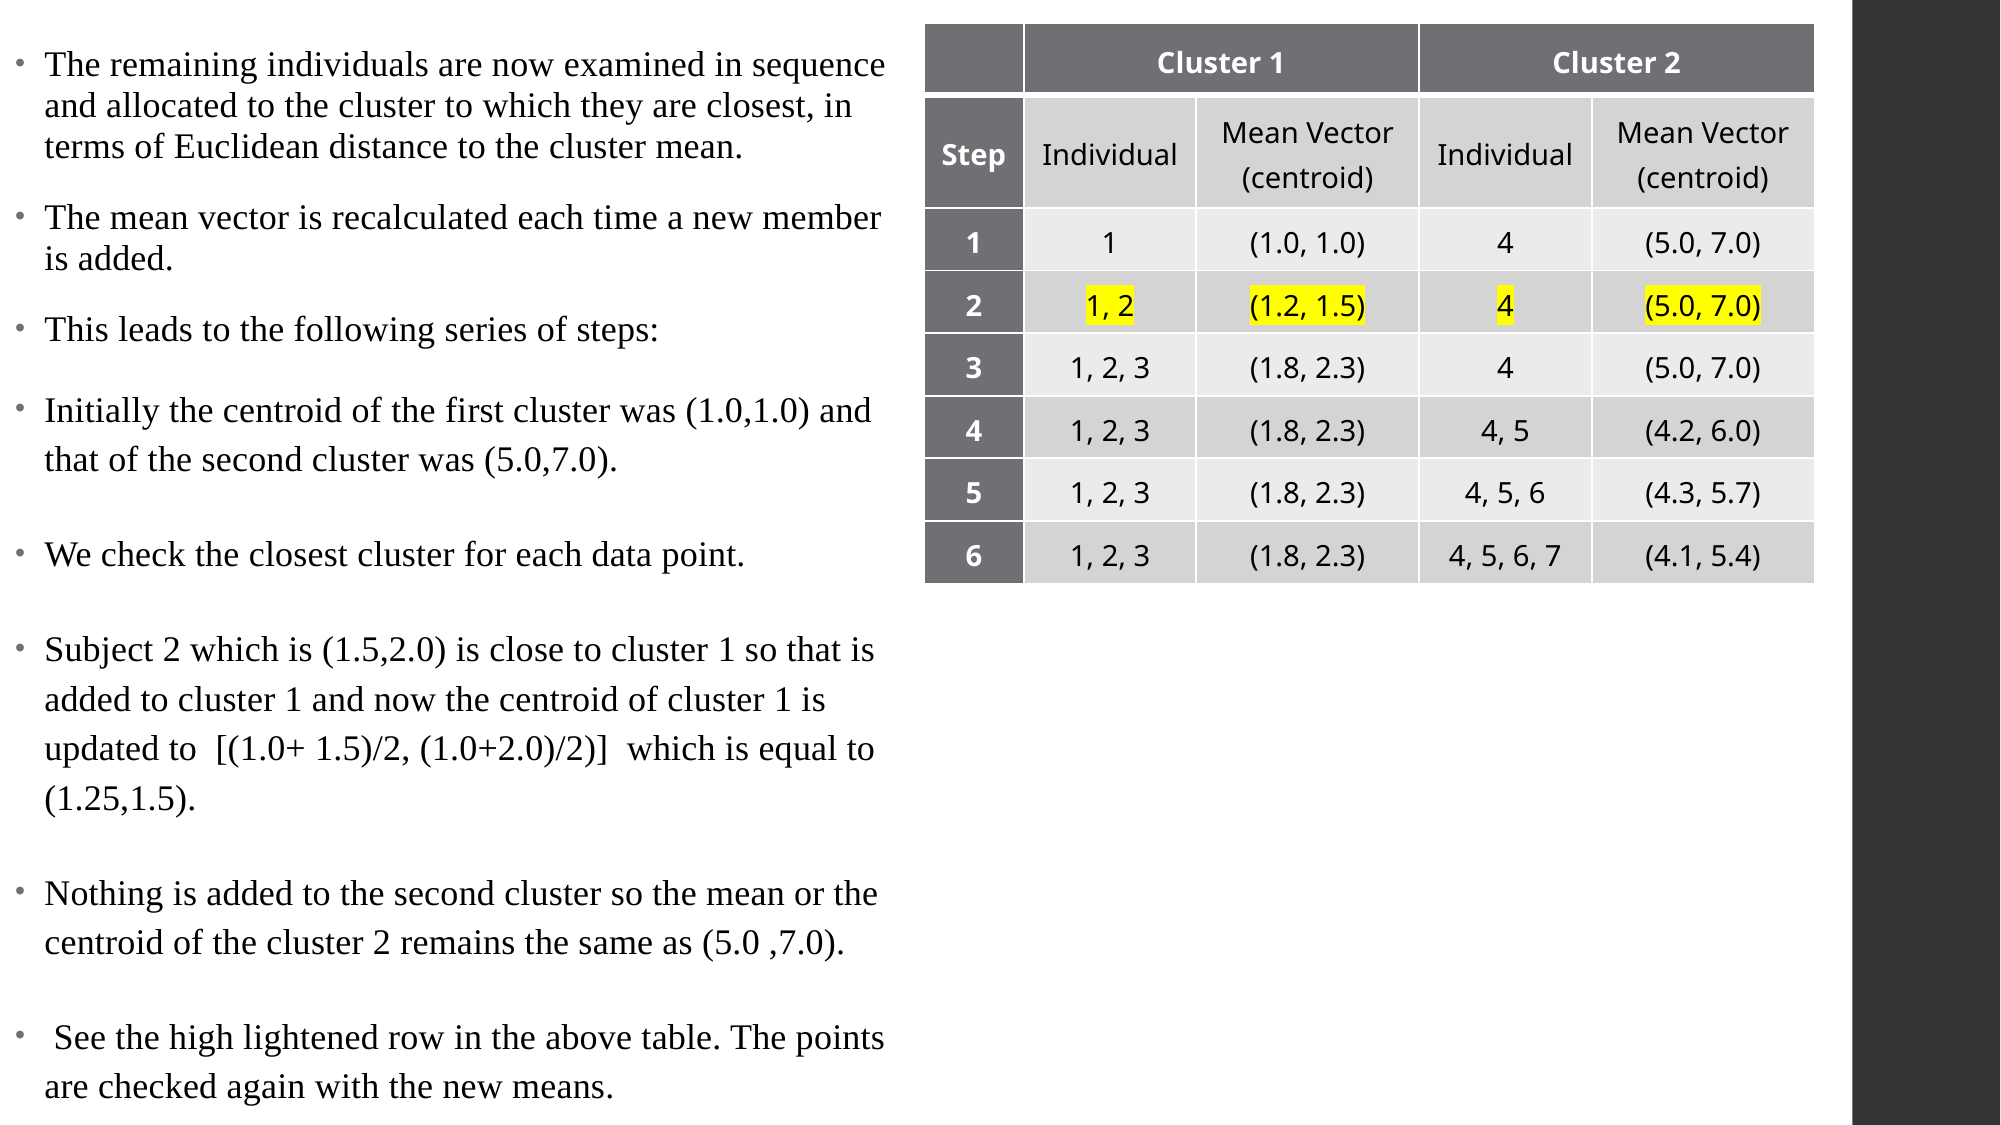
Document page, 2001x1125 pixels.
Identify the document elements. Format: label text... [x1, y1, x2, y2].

table_cell 3 [925, 334, 1023, 395]
table_cell (4.2, 6.0) [1593, 397, 1814, 457]
table_cell (5.0, 7.0) [1593, 209, 1814, 270]
table_header Cluster 1 [1025, 24, 1418, 92]
table_cell 6 [925, 522, 1023, 583]
table_cell 1, 2, 3 [1025, 334, 1195, 395]
table_cell 4 [1420, 209, 1591, 270]
table_cell 4 [1420, 334, 1591, 395]
table_cell (1.8, 2.3) [1197, 334, 1418, 395]
list The remaining individuals are now examined in sequence and allocated to the cluster to which they are closest, in terms of Euclidean distance to the cluster mean. The mean vector is recalculated each time a new member is added. This leads to the following series of steps: Initially the centroid of the first cluster was (1.0,1.0) and that of the second cluster was (5.0,7.0). We check the closest cluster for each data point. Subject 2 which is (1.5,2.0) is close to cluster 1 so that is added to cluster 1 and now the centroid of cluster 1 is updated to [(1.0+ 1.5)/2, (1.0+2.0)/2)] which is equal to (1.25,1.5). Nothing is added to the second cluster so the mean or the centroid of the cluster 2 remains the same as (5.0 ,7.0). See the high lightened row in the above table. The points are checked again with the new means. [0, 36, 910, 1125]
table_cell (1.8, 2.3) [1197, 397, 1418, 457]
table_cell Mean Vector (centroid) [1197, 98, 1418, 207]
table_cell 1, 2 [1025, 271, 1195, 332]
table_cell Mean Vector (centroid) [1593, 98, 1814, 207]
table_cell (1.0, 1.0) [1197, 209, 1418, 270]
table_cell Individual [1025, 98, 1195, 207]
table_cell 4 [925, 397, 1023, 457]
table_cell 2 [925, 271, 1023, 332]
table_cell 1, 2, 3 [1025, 397, 1195, 457]
table_cell 1, 2, 3 [1025, 459, 1195, 520]
table_cell (1.8, 2.3) [1197, 459, 1418, 520]
table_header [925, 24, 1023, 92]
table_cell 5 [925, 459, 1023, 520]
table_cell 1 [925, 209, 1023, 270]
table_cell 4 [1420, 271, 1591, 332]
table_cell 4, 5, 6 [1420, 459, 1591, 520]
table_cell (5.0, 7.0) [1593, 271, 1814, 332]
table_cell Individual [1420, 98, 1591, 207]
table_cell (5.0, 7.0) [1593, 334, 1814, 395]
table_cell (1.8, 2.3) [1197, 522, 1418, 583]
table_cell 4, 5 [1420, 397, 1591, 457]
table_cell (4.1, 5.4) [1593, 522, 1814, 583]
table_cell 1, 2, 3 [1025, 522, 1195, 583]
table_cell 4, 5, 6, 7 [1420, 522, 1591, 583]
table_header Cluster 2 [1420, 24, 1814, 92]
table_cell Step [925, 98, 1023, 207]
table_cell (1.2, 1.5) [1197, 271, 1418, 332]
table_cell 1 [1025, 209, 1195, 270]
table_cell (4.3, 5.7) [1593, 459, 1814, 520]
